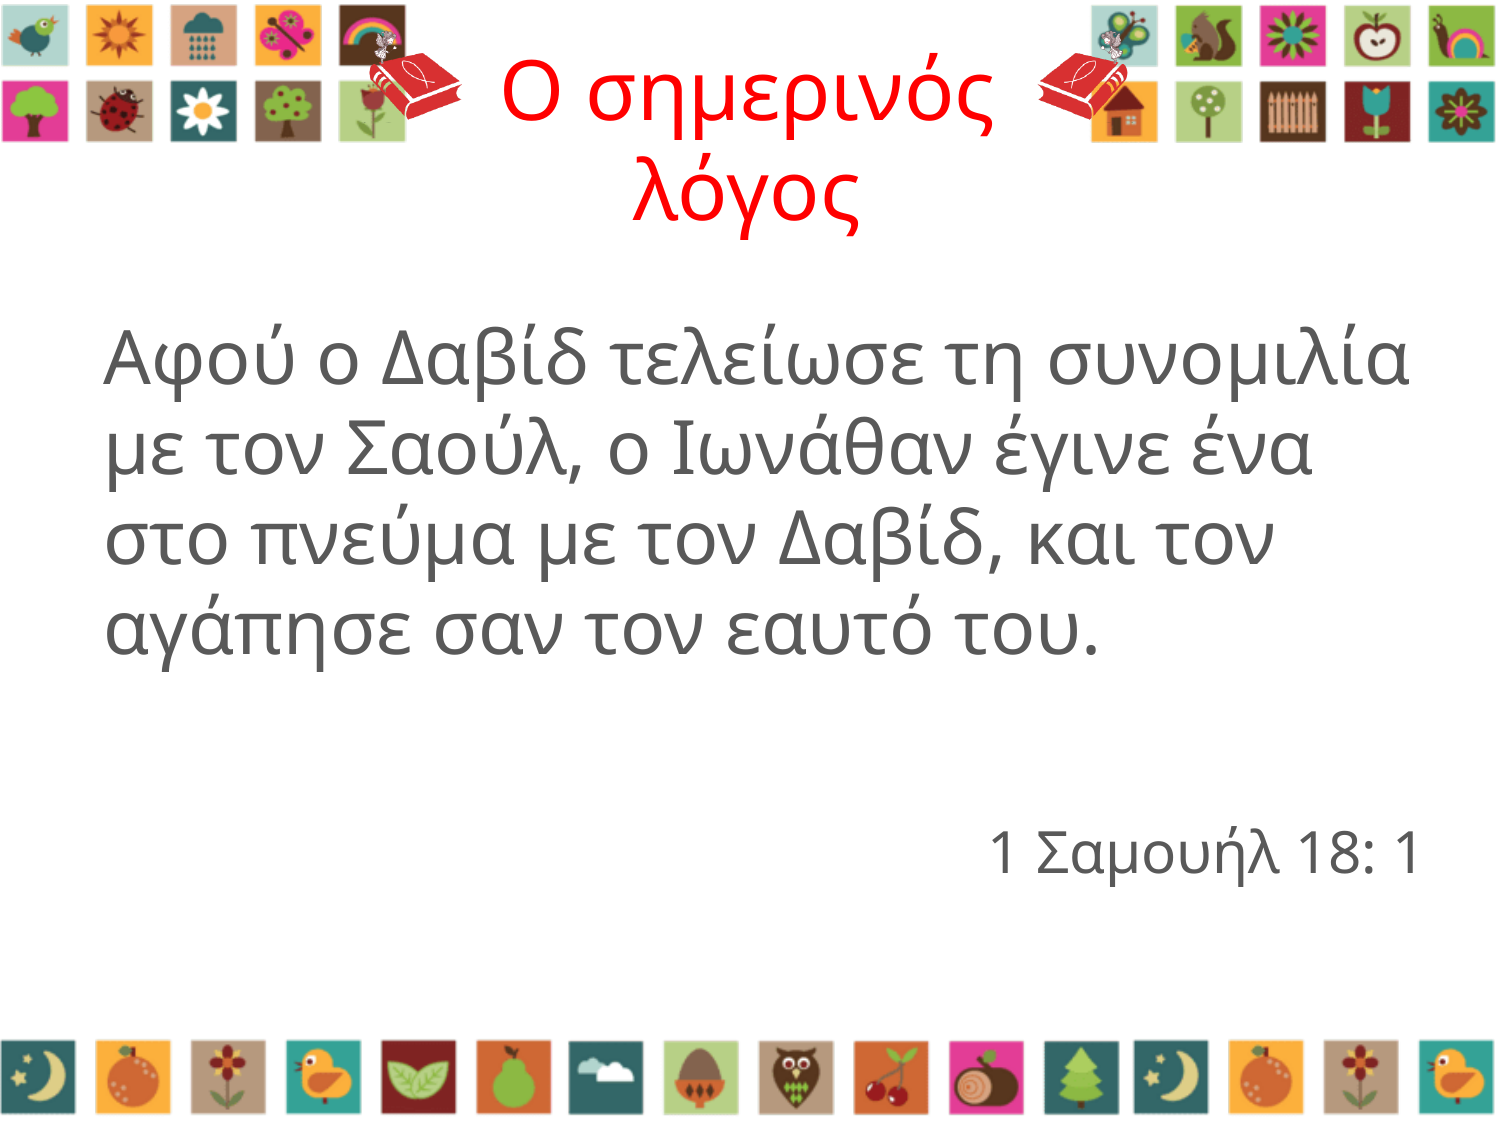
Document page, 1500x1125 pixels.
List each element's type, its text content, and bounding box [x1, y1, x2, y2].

text_box Ο σημερινός λόγος [414, 30, 1080, 245]
text_box 1 Σαμουήλ 18: 1 [808, 807, 1441, 893]
picture [1006, 3, 1500, 150]
text_box Αφού ο Δαβίδ τελείωσε τη συνομιλία με τον Σαούλ, ο Ιωνάθαν έγινε ένα στο πνεύμα με τον Δαβίδ, και τον αγάπησε σαν τον εαυτό του. [88, 302, 1436, 678]
picture [0, 3, 494, 150]
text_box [0, 1028, 1500, 1118]
